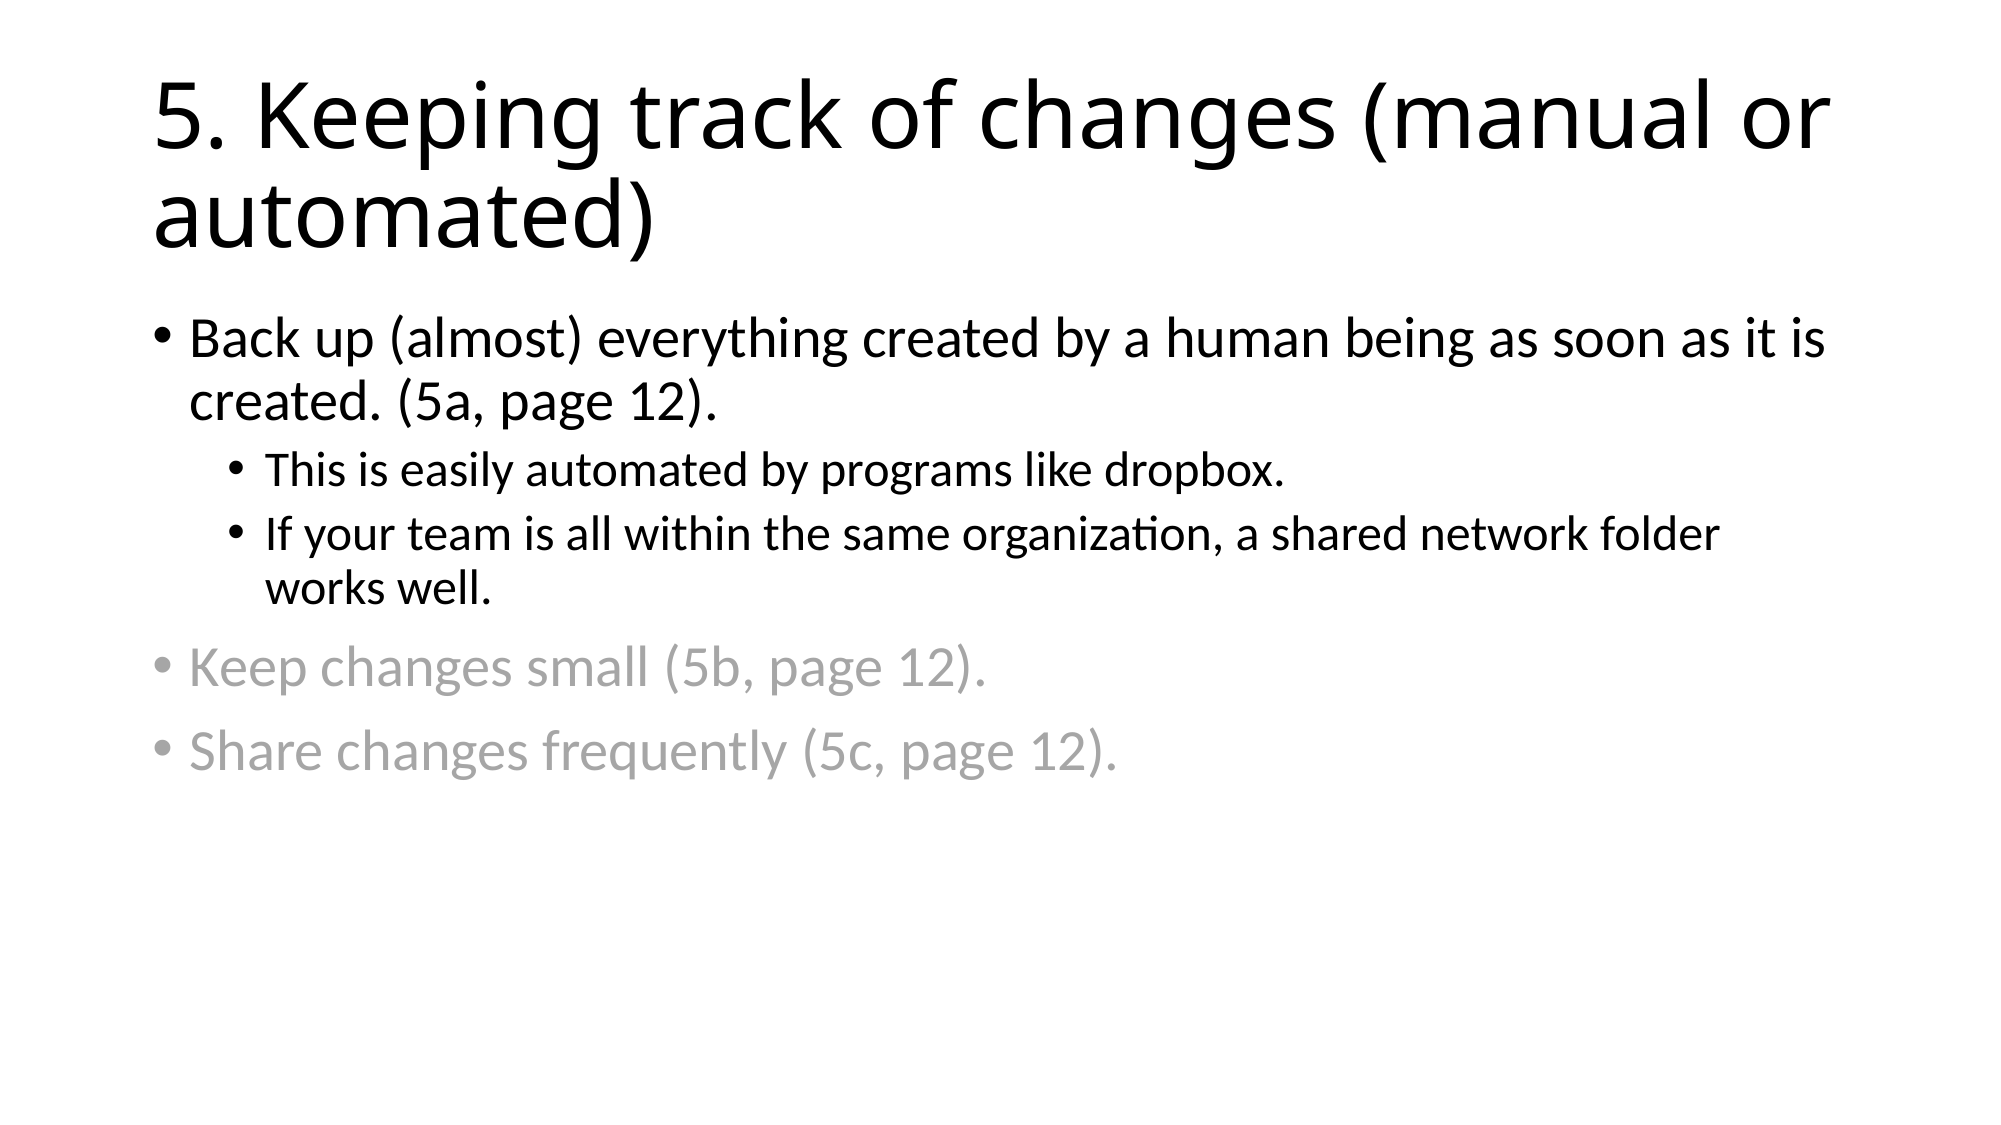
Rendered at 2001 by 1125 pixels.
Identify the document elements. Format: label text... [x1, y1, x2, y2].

title 5. Keeping track of changes (manual or automated) [137, 59, 1863, 278]
list Back up (almost) everything created by a human being as soon as it is created. (5a, page 12). This is easily automated by programs like dropbox. If your team is all within the same organization, a shared network folder works well. Keep changes small (5b, page 12). Share changes frequently (5c, page 12). [137, 299, 1863, 1014]
